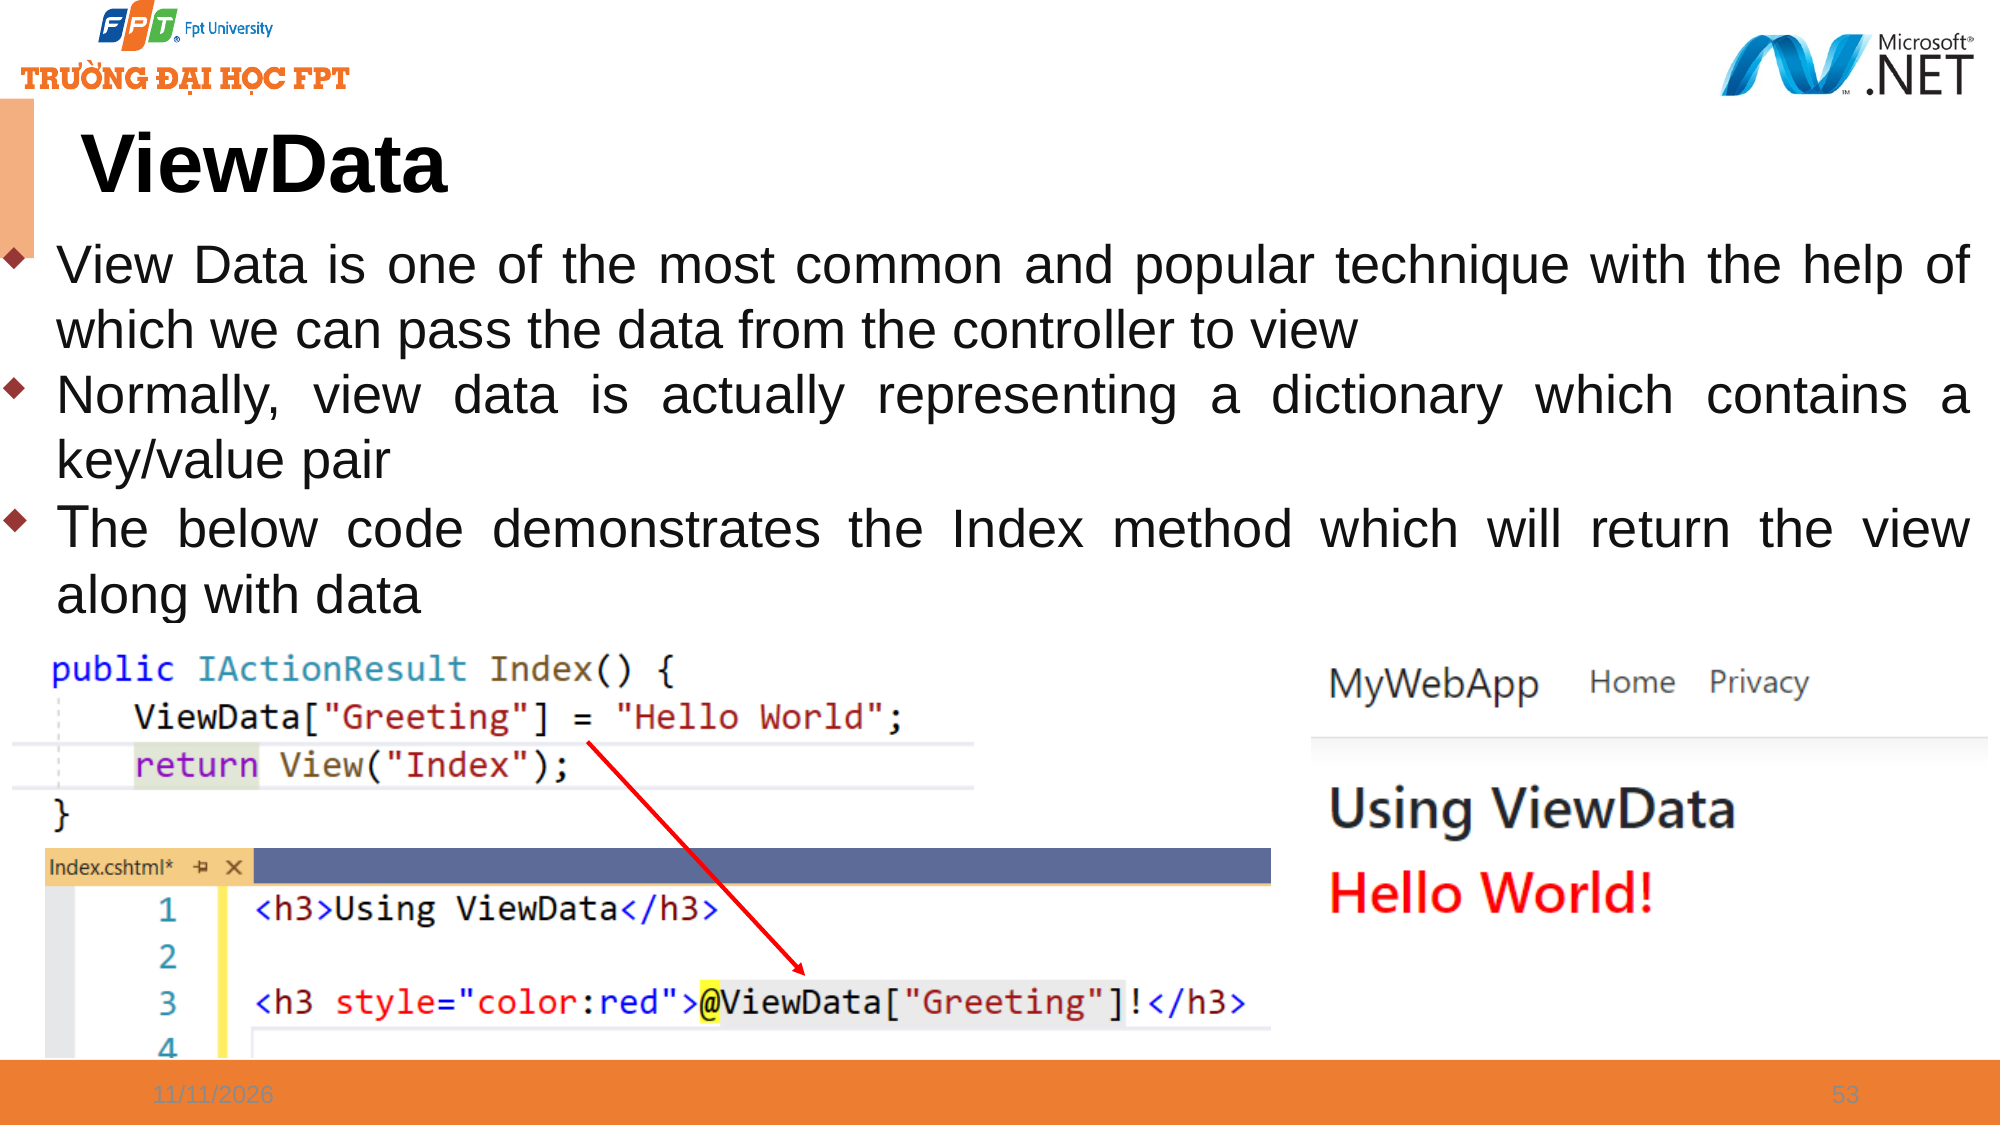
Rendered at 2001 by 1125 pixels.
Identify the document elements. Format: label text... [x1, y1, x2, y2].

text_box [12, 623, 1271, 1058]
slide_number 53 [1424, 1063, 1875, 1123]
picture [1311, 623, 1988, 994]
title ViewData [65, 118, 1895, 213]
picture [1685, 0, 2001, 129]
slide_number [137, 1063, 588, 1123]
text_box View Data is one of the most common and popular technique with the help of which we can pass the data from the controller to view Normally, view data is actually representing a dictionary which contains a key/value pair The below code demonstrates the Index method which will return the view along with data [0, 221, 1988, 632]
